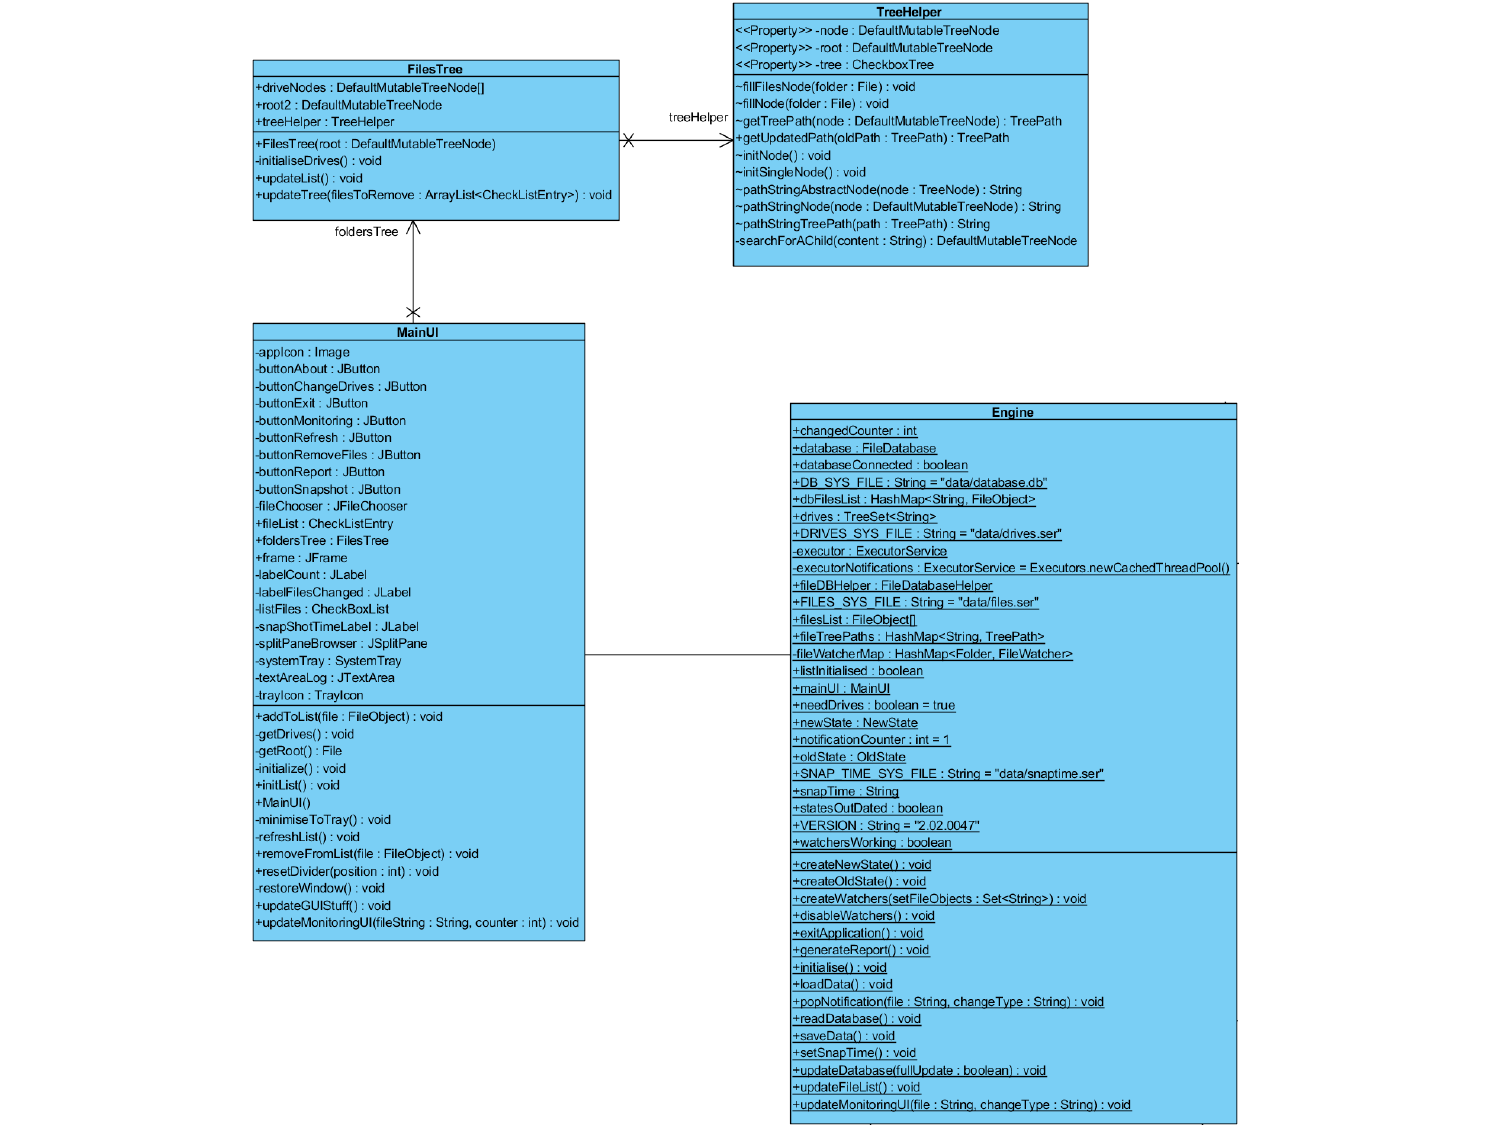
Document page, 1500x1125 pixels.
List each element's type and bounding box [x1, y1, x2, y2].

picture [250, 0, 1250, 1125]
